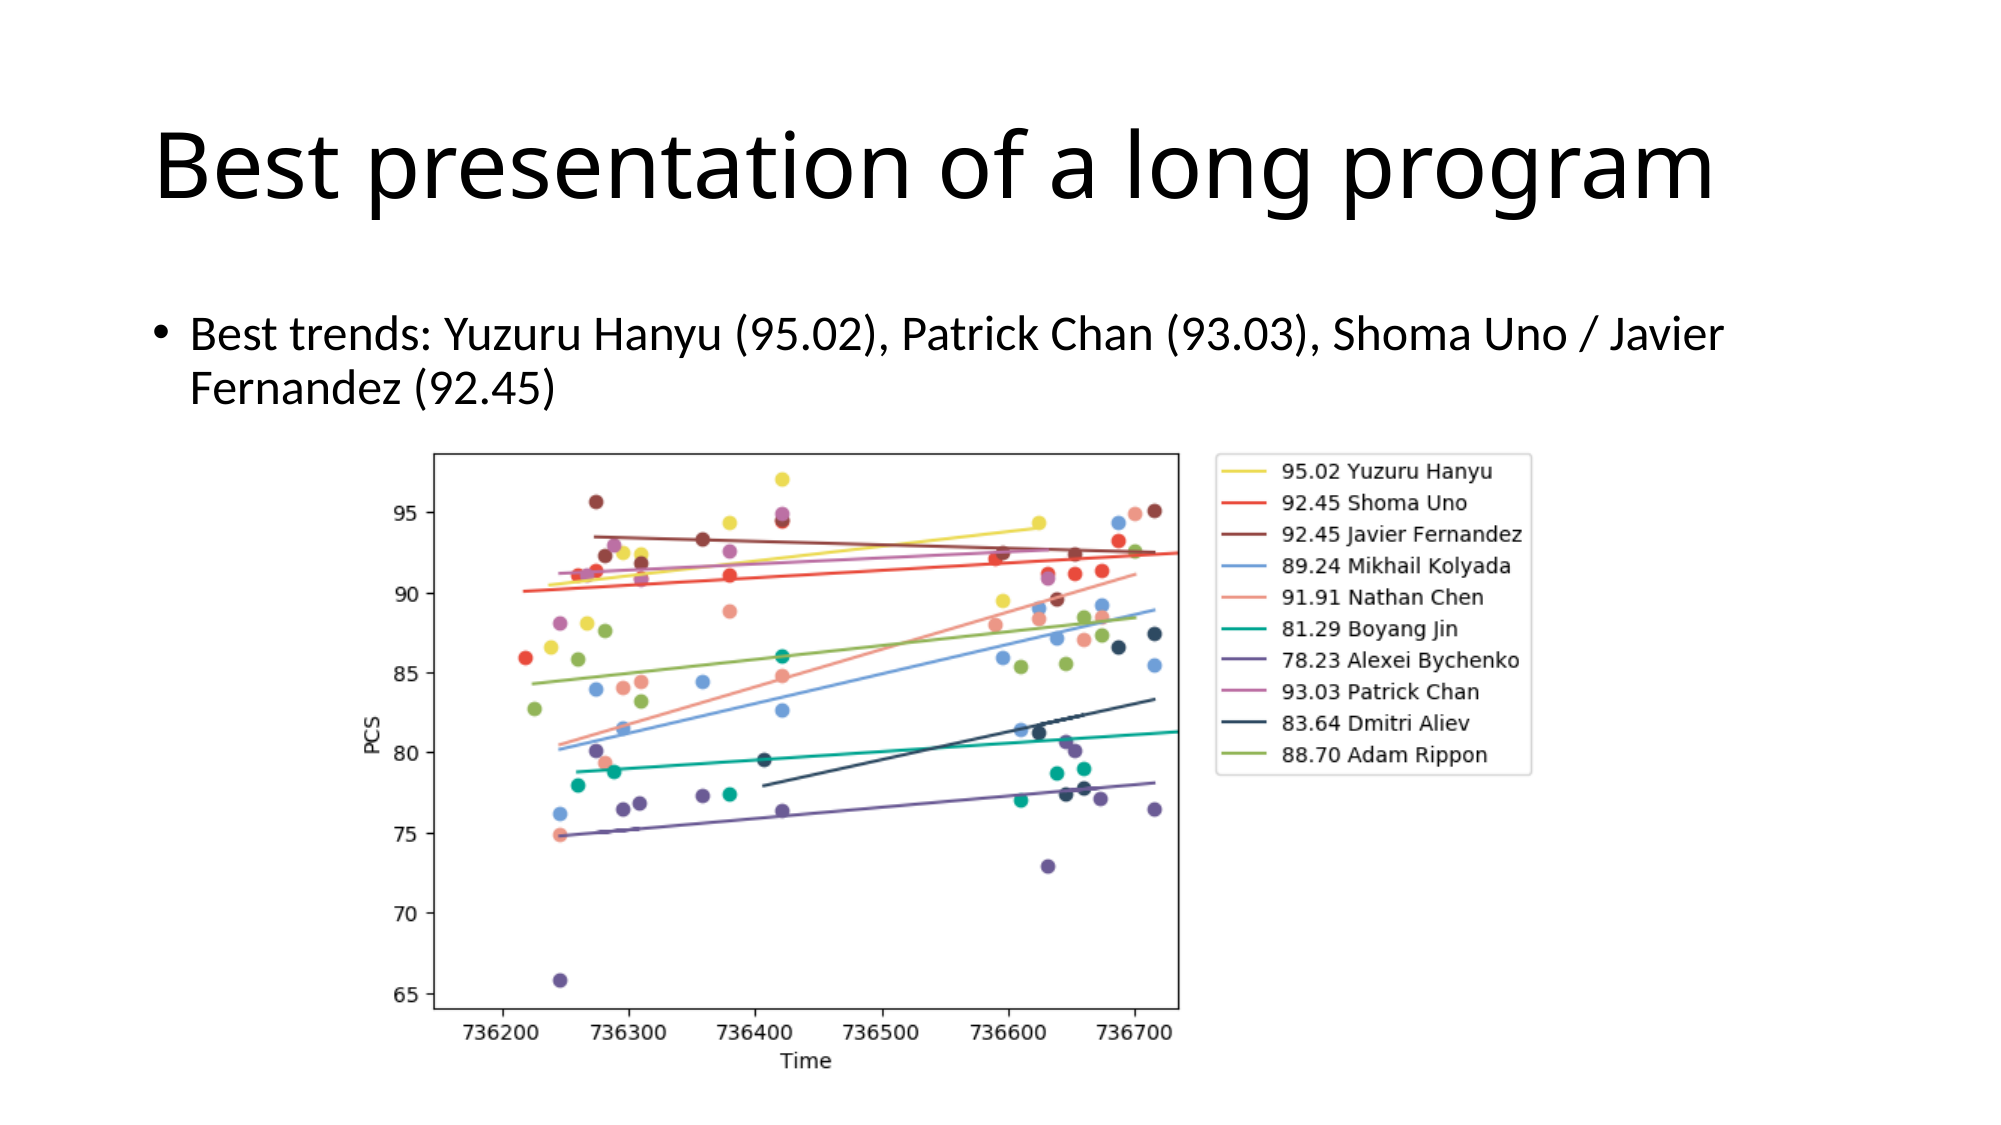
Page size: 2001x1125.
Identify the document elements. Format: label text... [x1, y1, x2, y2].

picture [348, 434, 1546, 1089]
list Best trends: Yuzuru Hanyu (95.02), Patrick Chan (93.03), Shoma Uno / Javier Fernandez (92.45) [137, 299, 1863, 1014]
title Best presentation of a long program [137, 59, 1863, 278]
